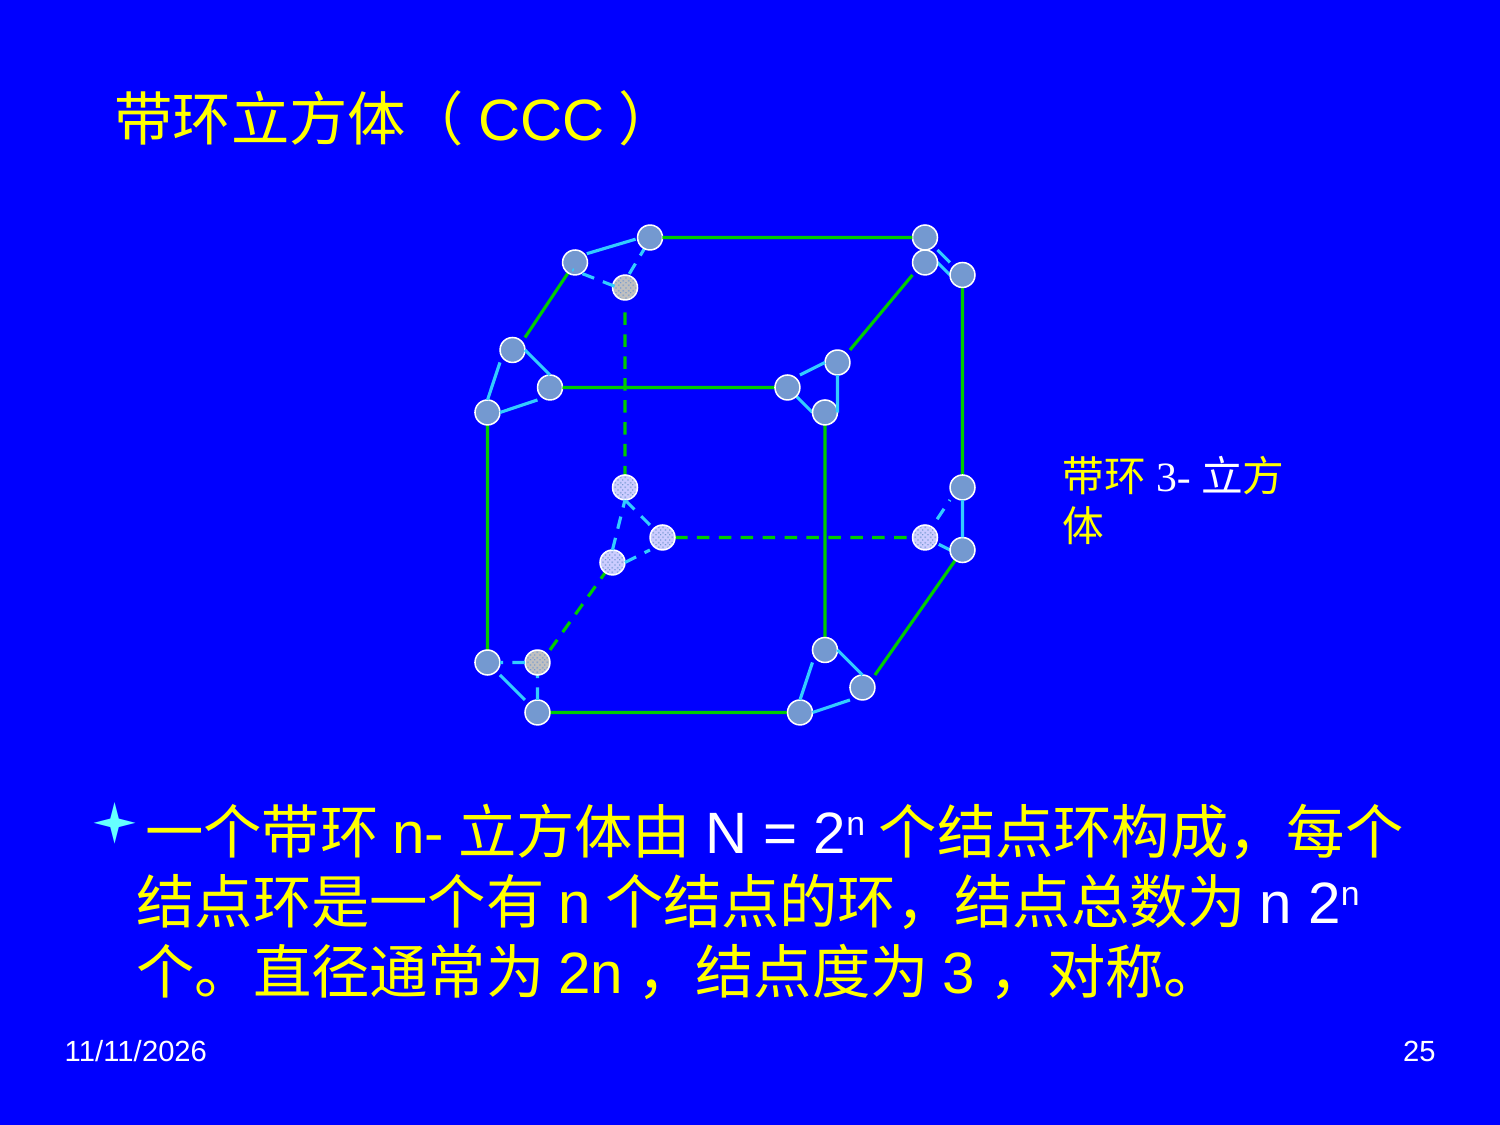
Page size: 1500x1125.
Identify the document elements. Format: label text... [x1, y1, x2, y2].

text_box 带环立方体（CCC） [24, 74, 1463, 163]
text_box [474, 224, 976, 726]
text_box 带环3-立方体 [1062, 449, 1325, 550]
text_box 一个带环n-立方体由N = 2n个结点环构成，每个结点环是一个有n个结点的环，结点总数为n 2n个。直径通常为2n，结点度为3，对称。 [0, 787, 1450, 1125]
